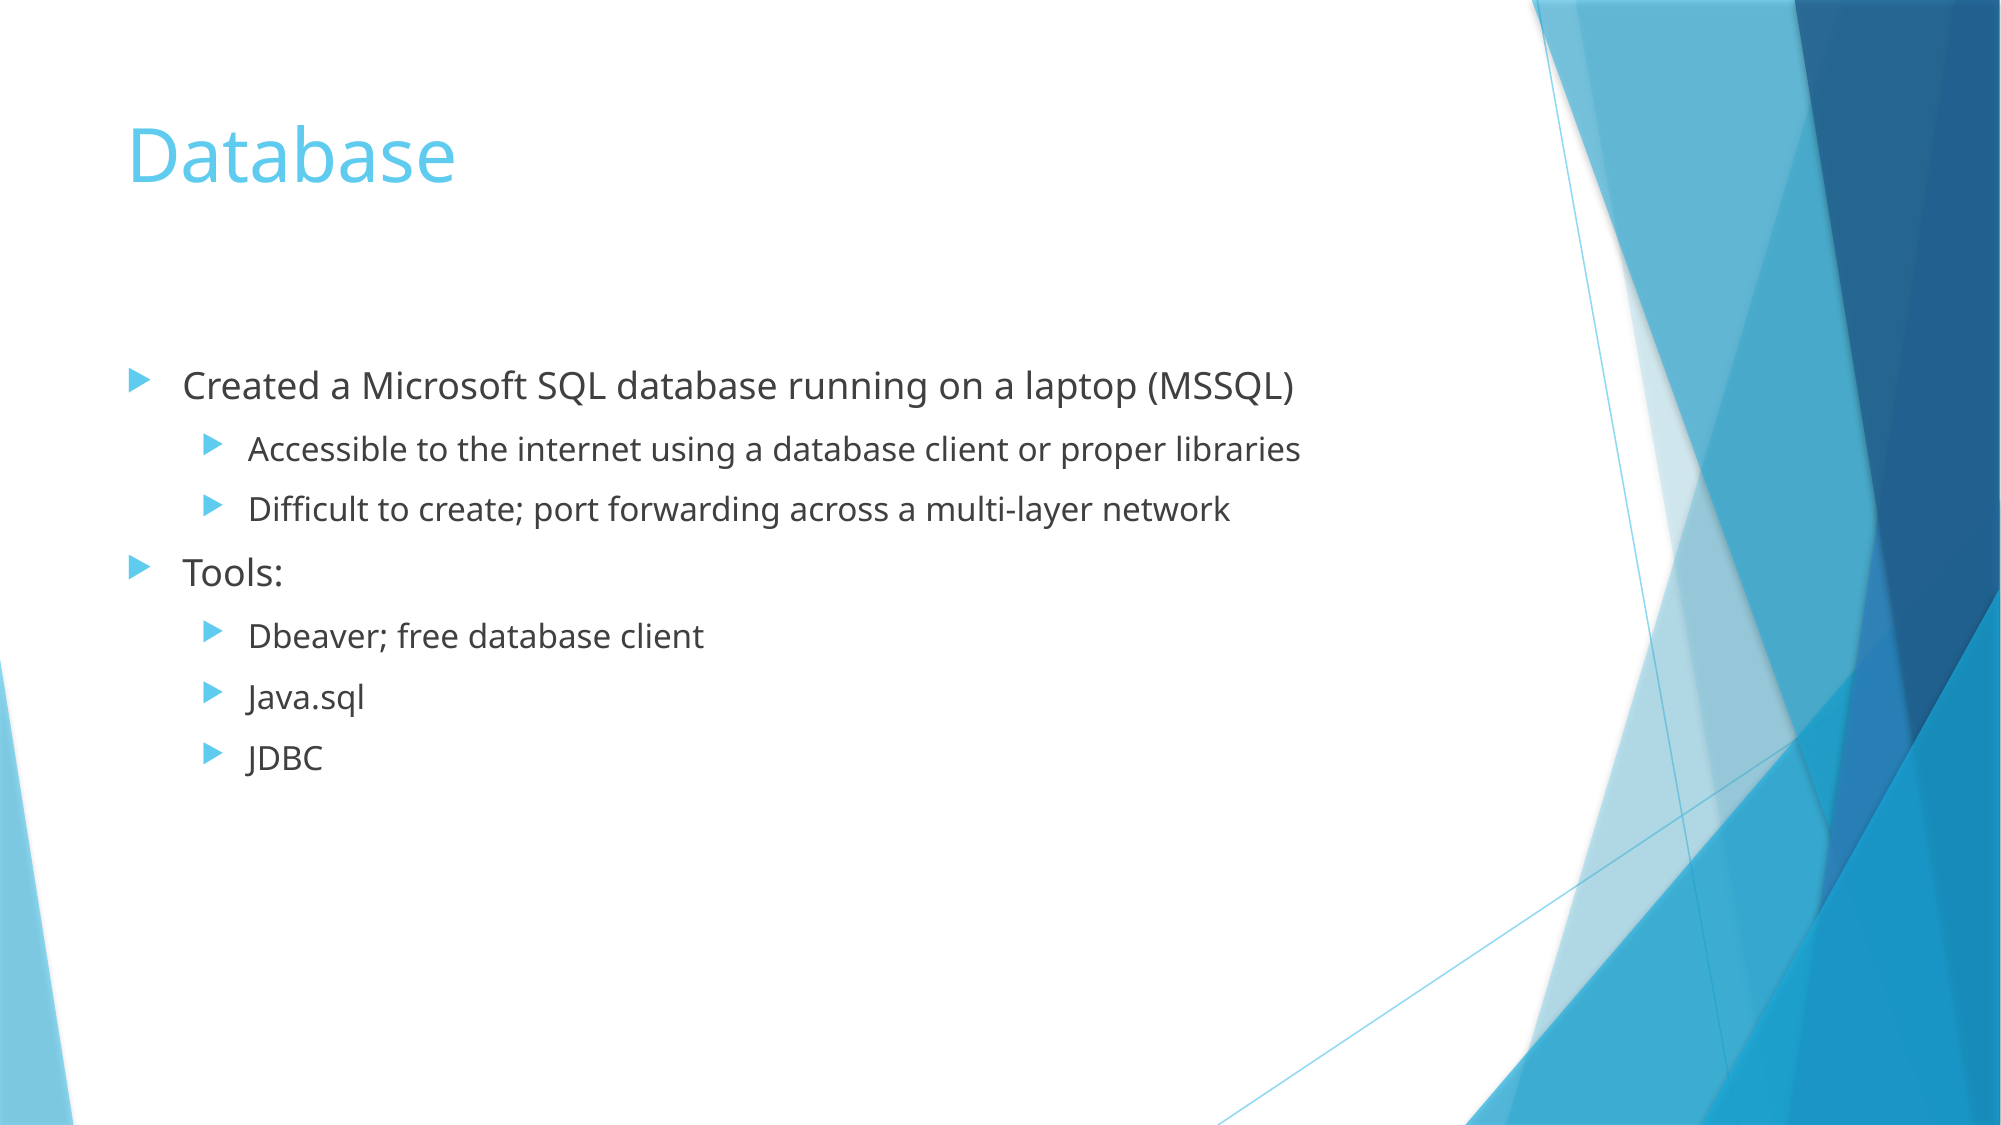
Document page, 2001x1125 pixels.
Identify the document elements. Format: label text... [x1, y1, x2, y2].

list Created a Microsoft SQL database running on a laptop (MSSQL) Accessible to the internet using a database client or proper libraries Difficult to create; port forwarding across a multi-layer network Tools: Dbeaver; free database client Java.sql JDBC [111, 354, 1522, 992]
title Database [111, 99, 1522, 317]
